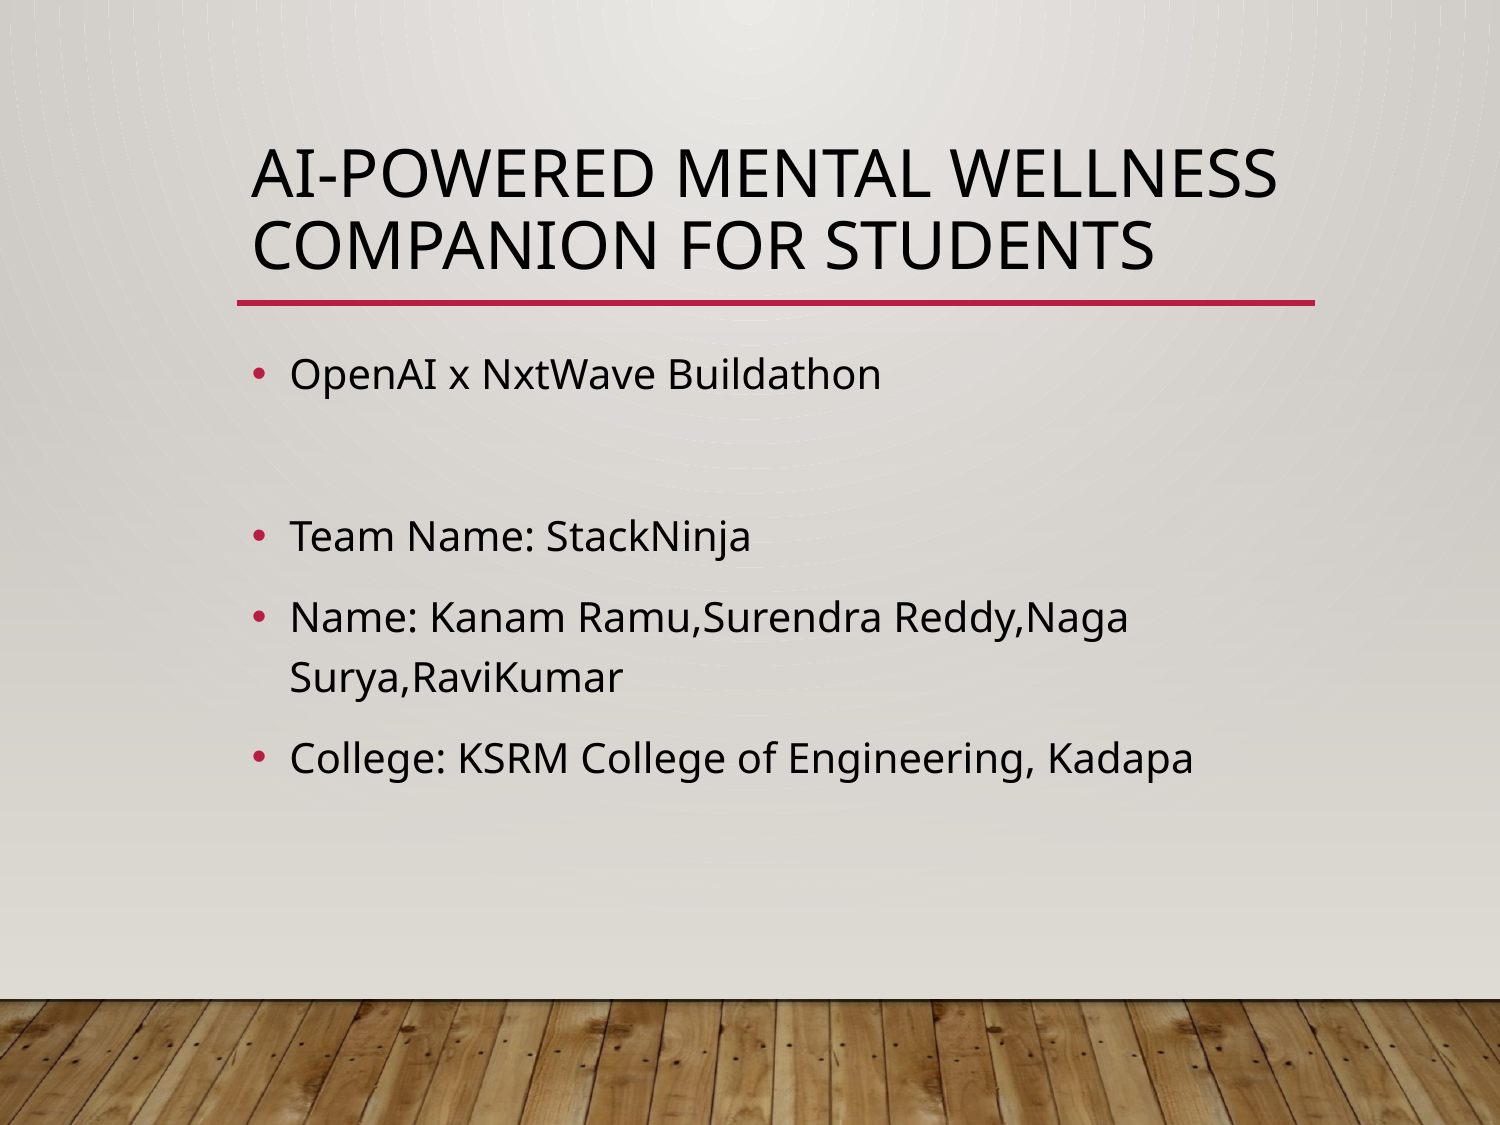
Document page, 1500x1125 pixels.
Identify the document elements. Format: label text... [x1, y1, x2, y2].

picture [0, 999, 1500, 1125]
title AI-Powered Mental Wellness Companion for Students [236, 131, 1315, 305]
list OpenAI x NxtWave Buildathon Team Name: StackNinja Name: Kanam Ramu,Surendra Reddy,Naga Surya,RaviKumar College: KSRM College of Engineering, Kadapa [236, 330, 1315, 897]
